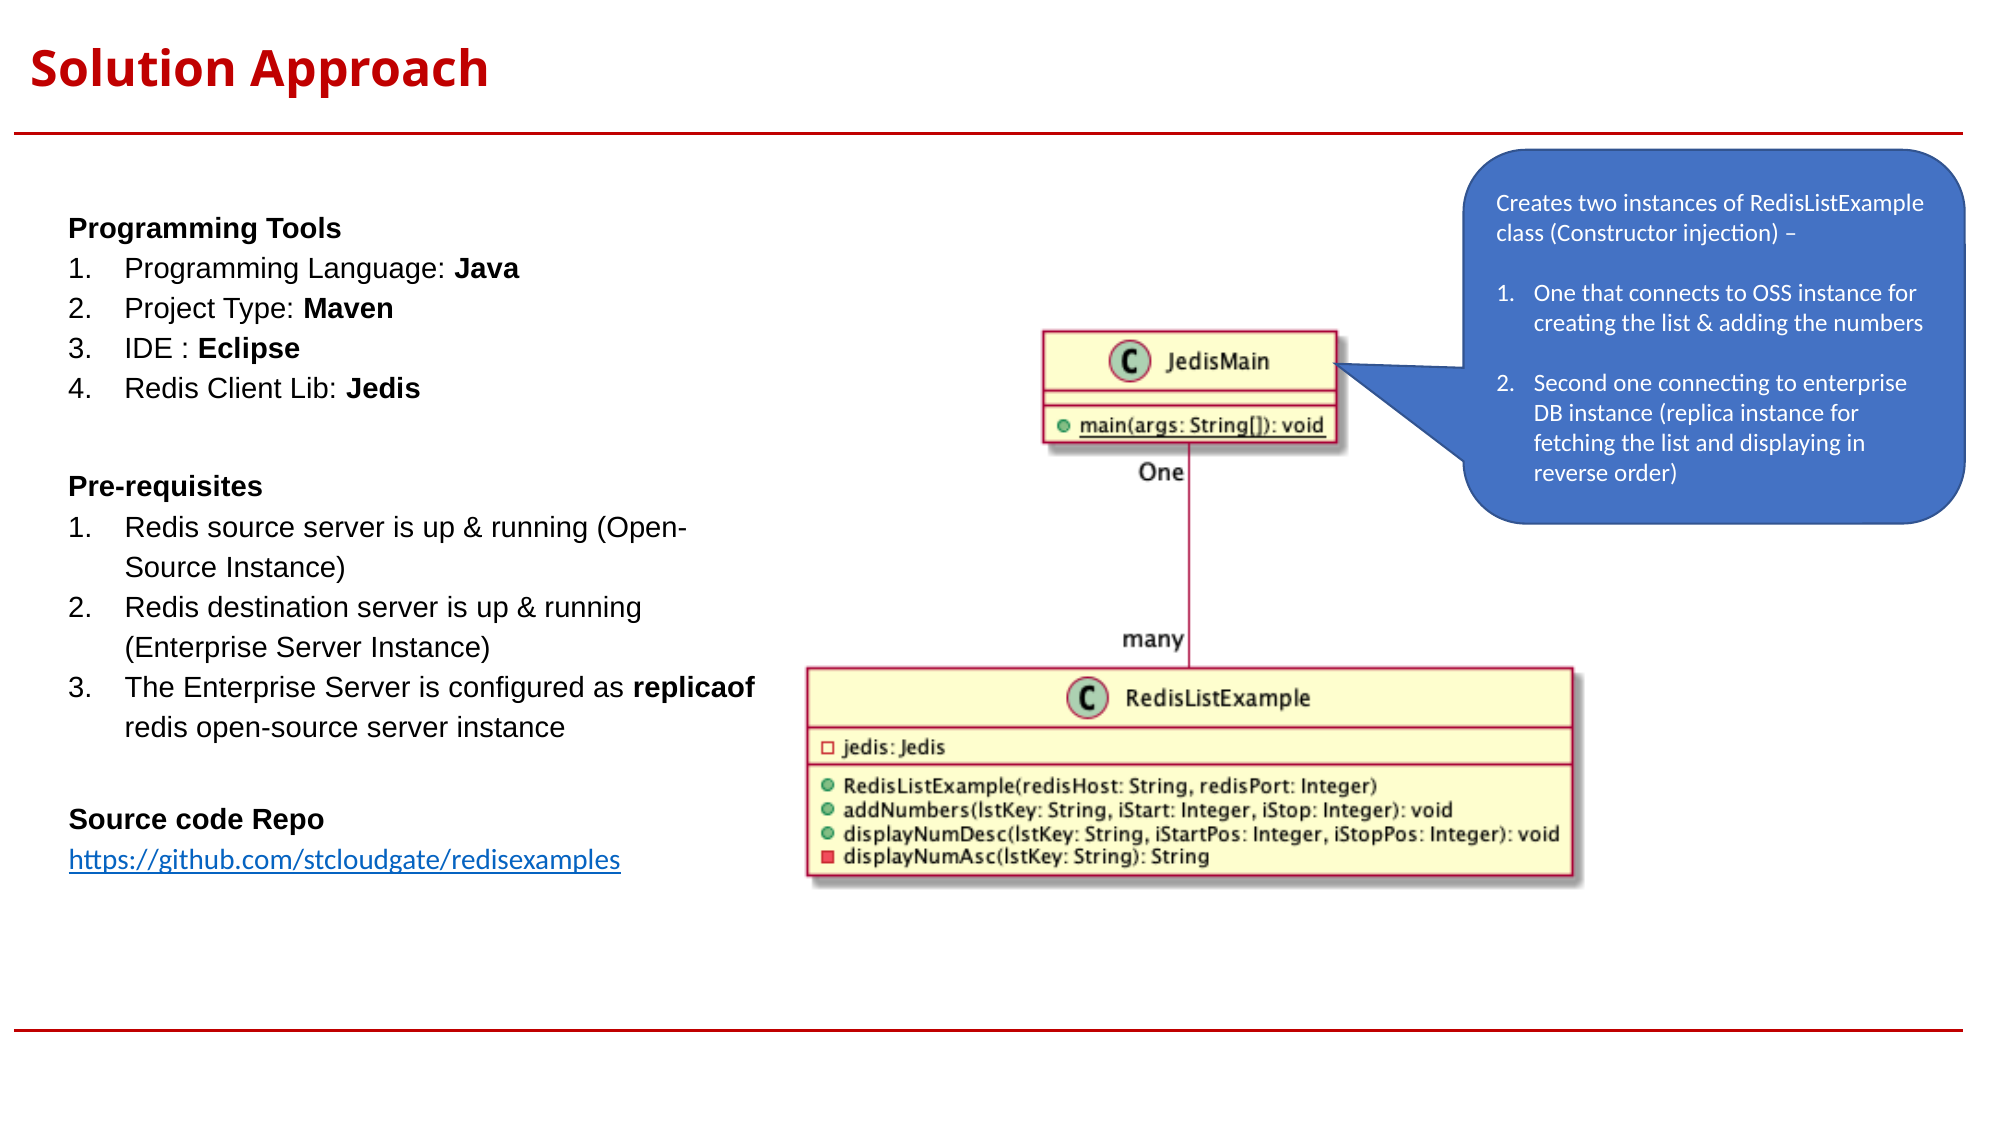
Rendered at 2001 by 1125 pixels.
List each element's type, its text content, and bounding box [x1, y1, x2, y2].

text_box Creates two instances of RedisListExample class (Constructor injection) – One that connects to OSS instance for creating the list & adding the numbers Second one connecting to enterprise DB instance (replica instance for fetching the list and displaying in reverse order) [1462, 148, 1966, 525]
text_box Source code Repo https://github.com/stcloudgate/redisexamples [53, 787, 785, 883]
text_box Pre-requisites Redis source server is up & running (Open-Source Instance) Redis destination server is up & running (Enterprise Server Instance) The Enterprise Server is configured as replicaof redis open-source server instance [53, 455, 785, 752]
title Solution Approach [15, 16, 1965, 125]
text_box Programming Tools Programming Language: Java Project Type: Maven IDE : Eclipse Redis Client Lib: Jedis [53, 196, 734, 412]
picture [794, 318, 1596, 899]
